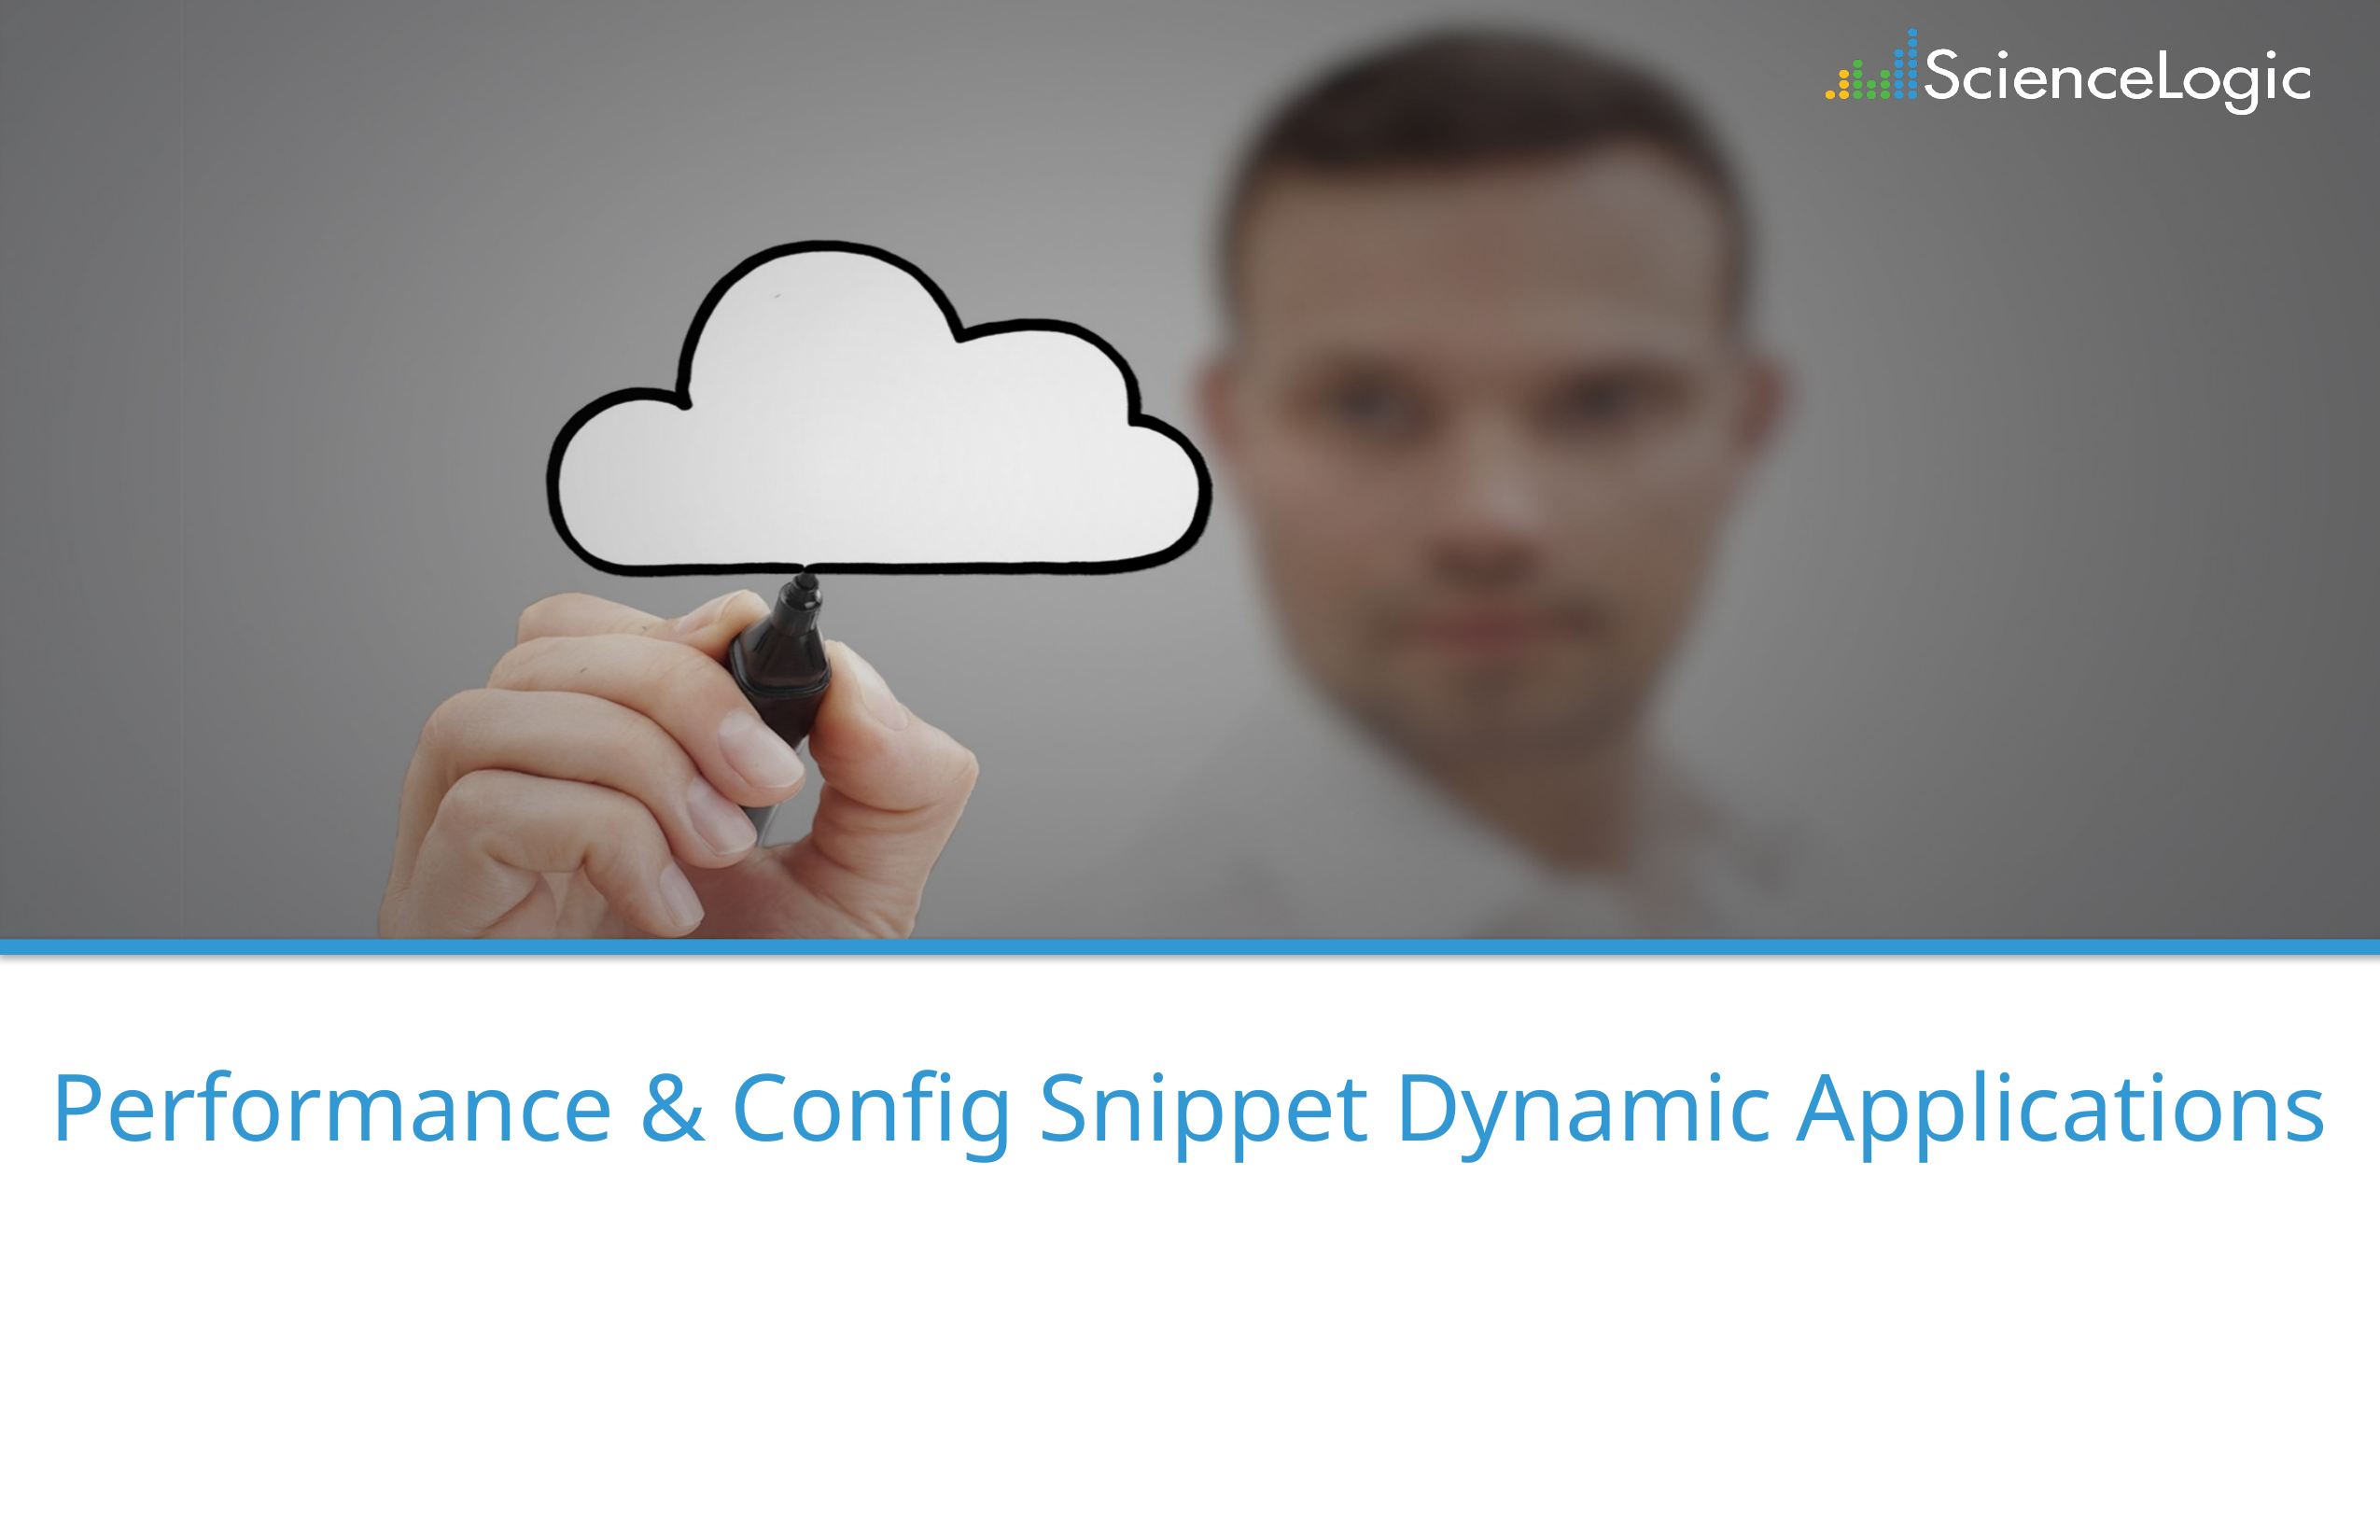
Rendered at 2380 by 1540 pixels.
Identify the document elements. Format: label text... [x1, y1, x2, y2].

picture [0, 0, 2380, 939]
title Performance & Config Snippet Dynamic Applications [0, 1027, 2380, 1182]
